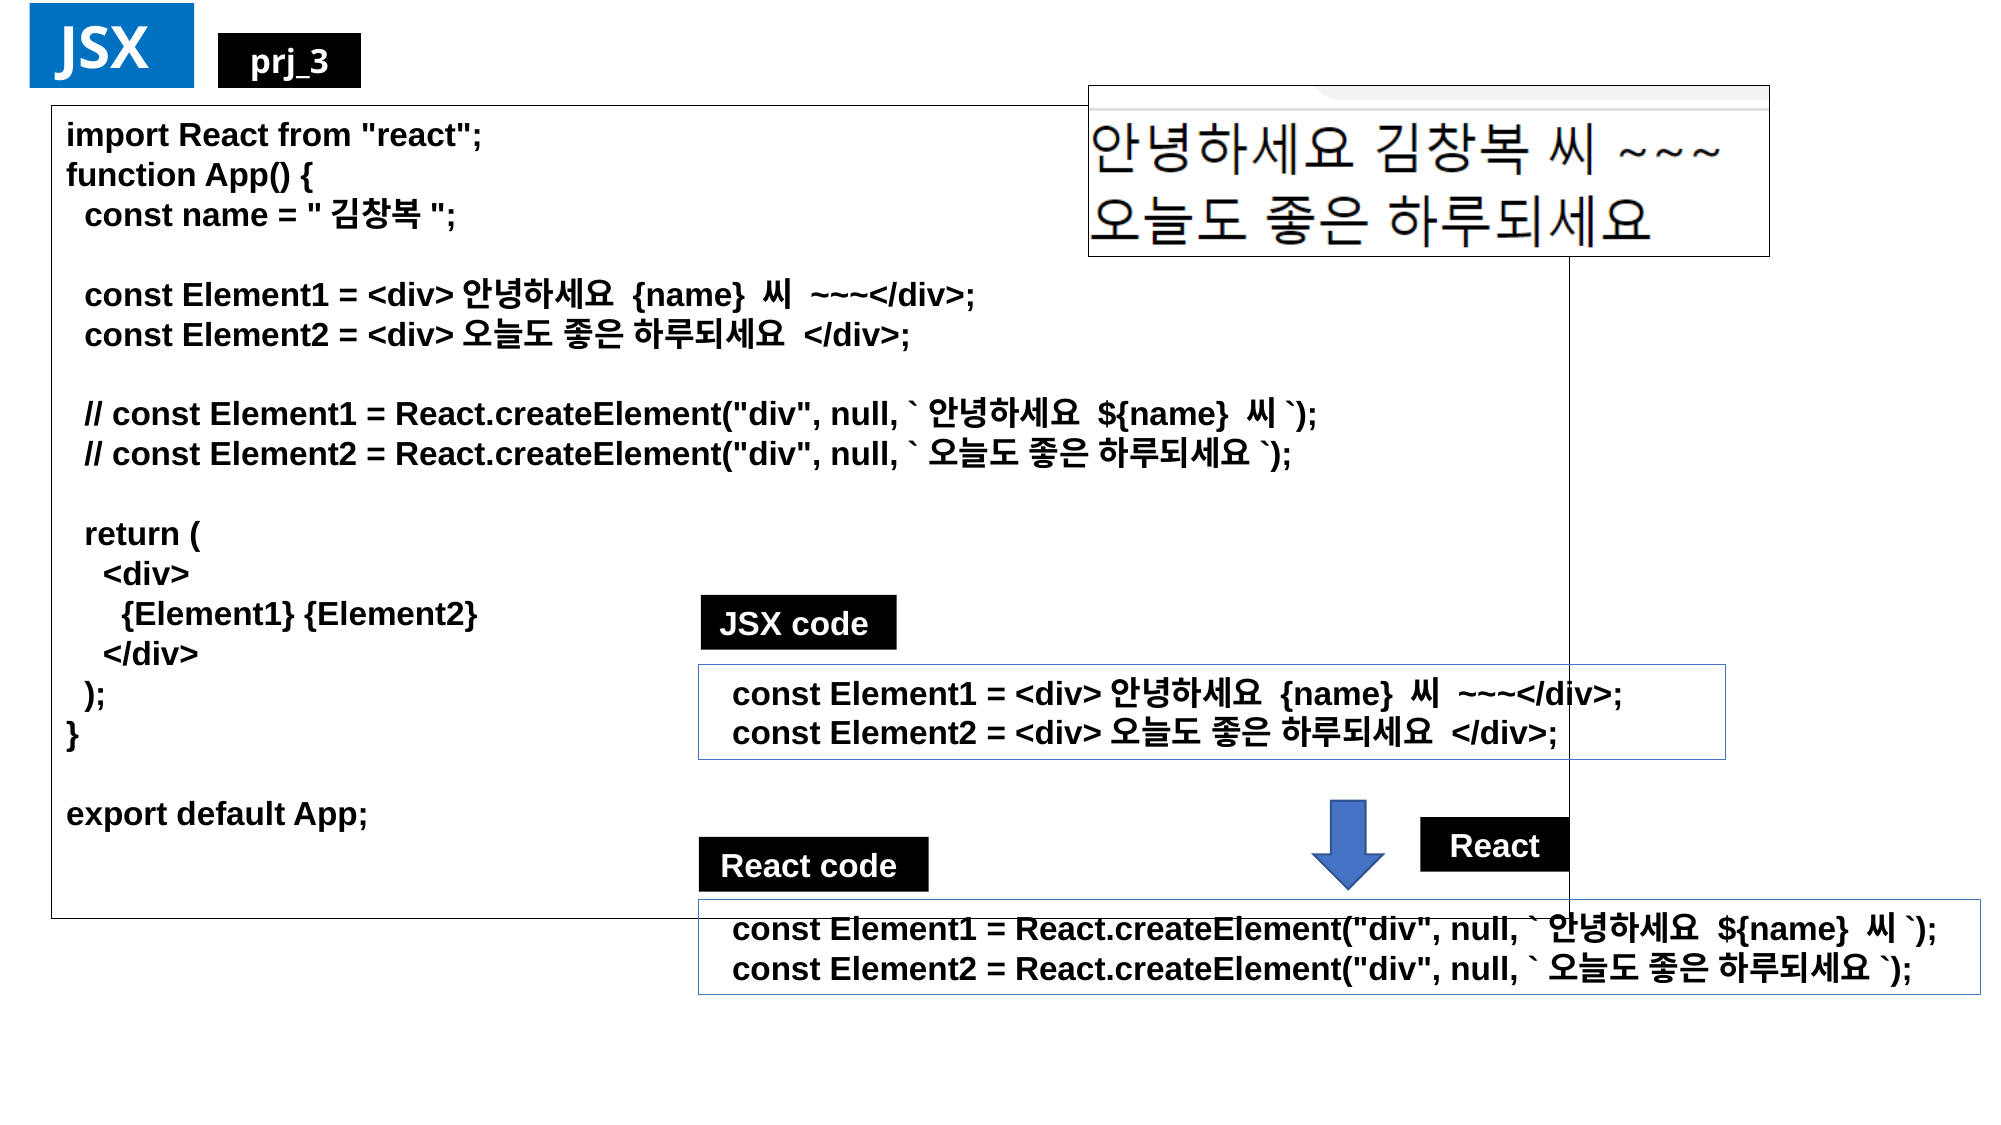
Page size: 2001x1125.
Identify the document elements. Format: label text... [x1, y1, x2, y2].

text_box React [1420, 817, 1570, 872]
picture [1088, 85, 1770, 257]
text_box prj_3 [218, 33, 361, 88]
text_box const Element1 = React.createElement("div", null, `안녕하세요 ${name} 씨`); const Element2 = React.createElement("div", null, `오늘도 좋은 하루되세요`); [698, 899, 1981, 995]
text_box JSX [29, 3, 195, 88]
text_box import React from "react"; function App() { const name = "김창복"; const Element1 = <div>안녕하세요 {name} 씨 ~~~</div>; const Element2 = <div>오늘도 좋은 하루되세요 </div>; // const Element1 = React.createElement("div", null, `안녕하세요 ${name} 씨`); // const Element2 = React.createElement("div", null, `오늘도 좋은 하루되세요`); return ( <div> {Element1} {Element2} </div> ); } export default App; [51, 105, 1570, 919]
text_box [1310, 799, 1386, 891]
text_box React code [698, 836, 929, 892]
text_box const Element1 = <div>안녕하세요 {name} 씨 ~~~</div>; const Element2 = <div>오늘도 좋은 하루되세요 </div>; [698, 664, 1726, 760]
text_box JSX code [700, 594, 897, 650]
